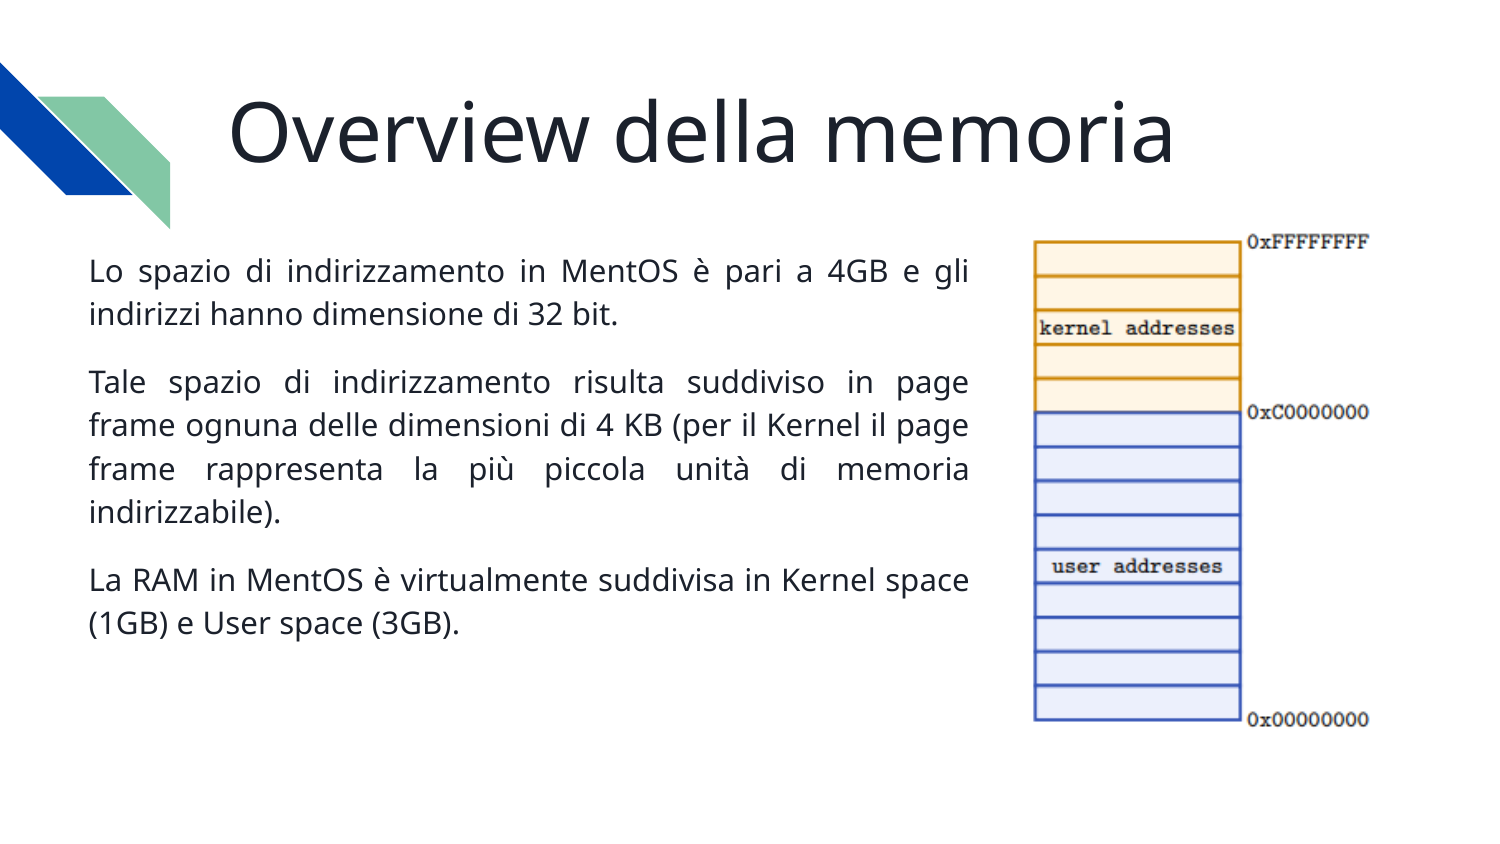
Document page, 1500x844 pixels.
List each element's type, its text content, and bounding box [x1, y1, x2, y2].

list Lo spazio di indirizzamento in MentOS è pari a 4GB e gli indirizzi hanno dimensione di 32 bit. Tale spazio di indirizzamento risulta suddiviso in page frame ognuna delle dimensioni di 4 KB (per il Kernel il page frame rappresenta la più piccola unità di memoria indirizzabile). La RAM in MentOS è virtualmente suddivisa in Kernel space (1GB) e User space (3GB). [73, 230, 986, 811]
title Overview della memoria [212, 64, 1391, 215]
picture [1007, 214, 1391, 750]
